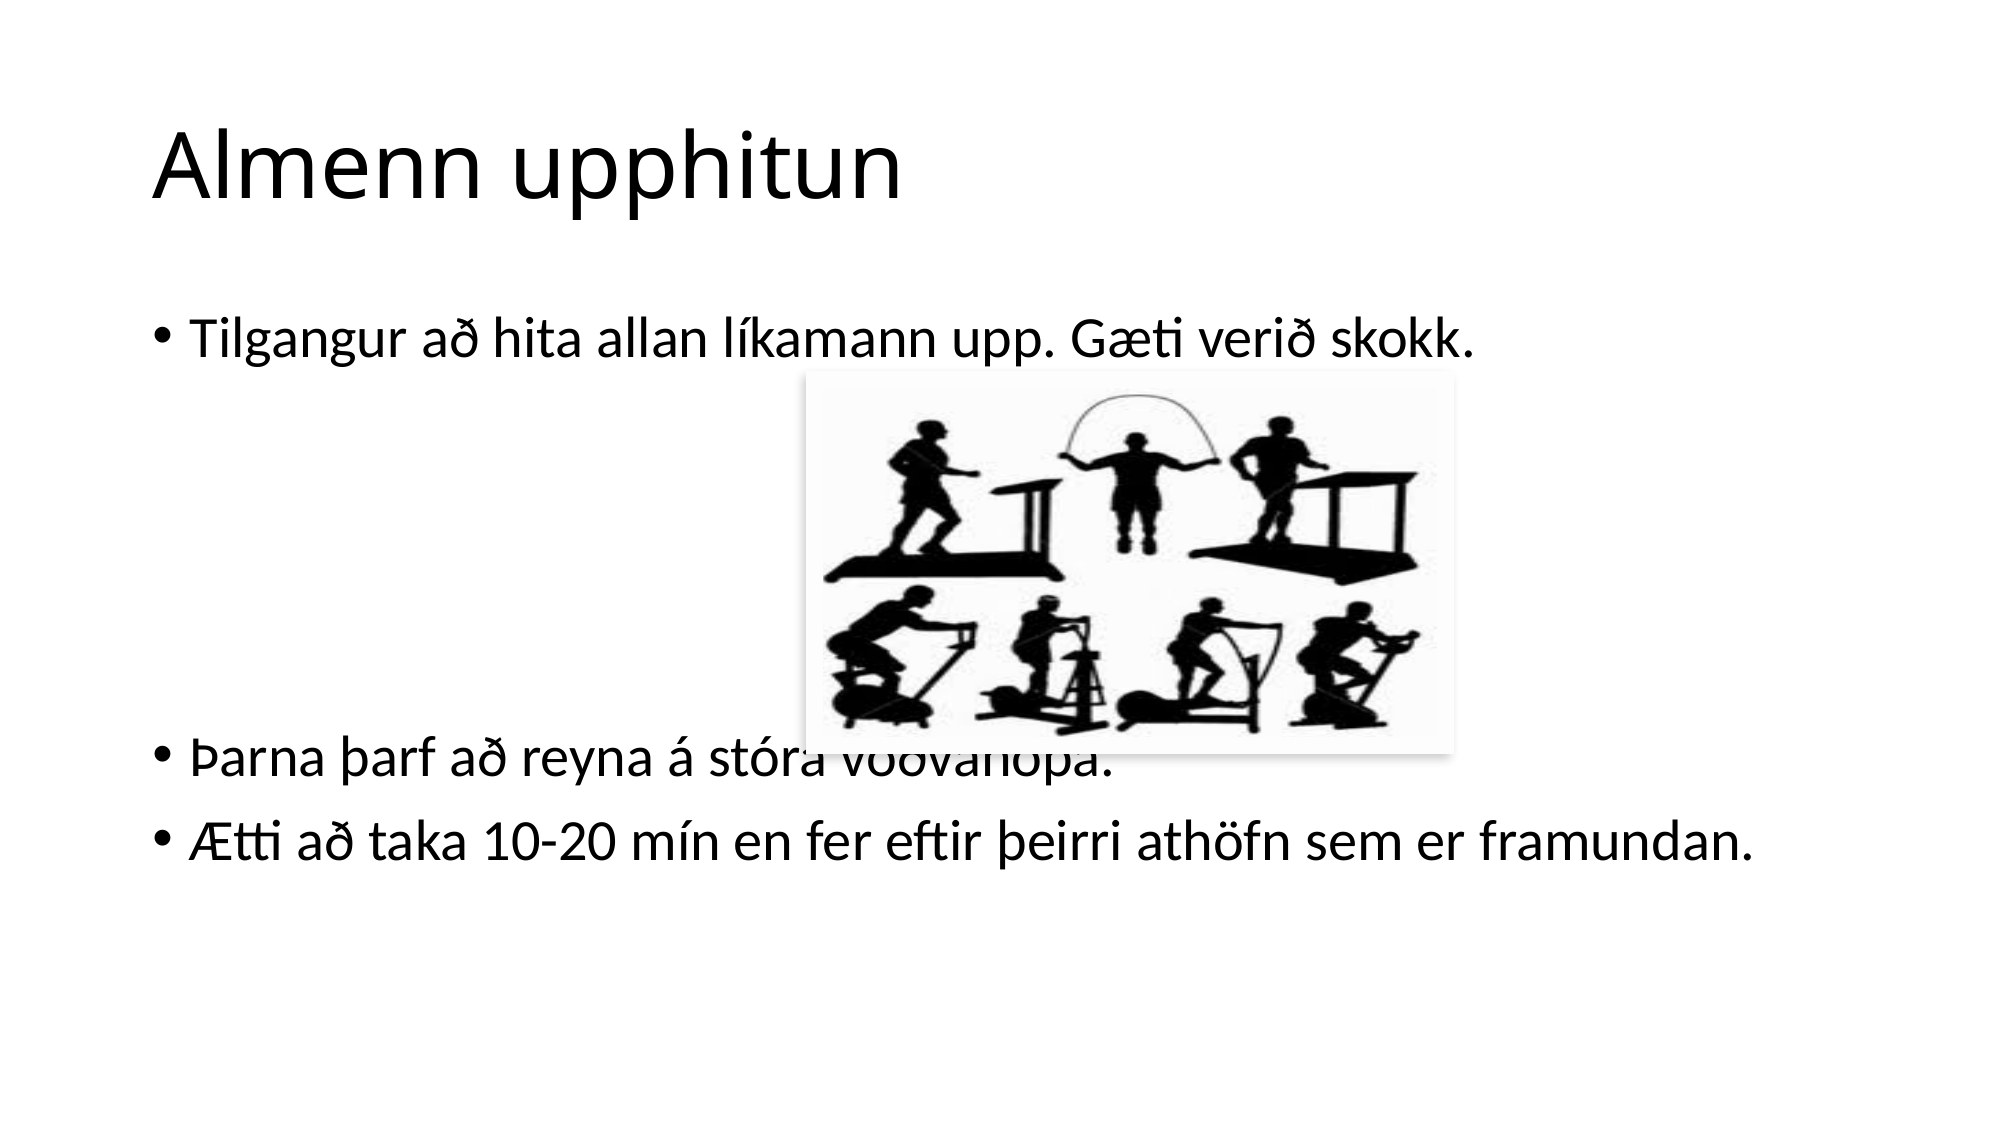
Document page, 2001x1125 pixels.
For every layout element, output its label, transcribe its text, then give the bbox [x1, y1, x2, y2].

picture [822, 387, 1438, 738]
title Almenn upphitun [137, 59, 1863, 278]
list Tilgangur að hita allan líkamann upp. Gæti verið skokk. Þarna þarf að reyna á stóra vöðvahópa. Ætti að taka 10-20 mín en fer eftir þeirri athöfn sem er framundan. [137, 299, 1863, 1014]
